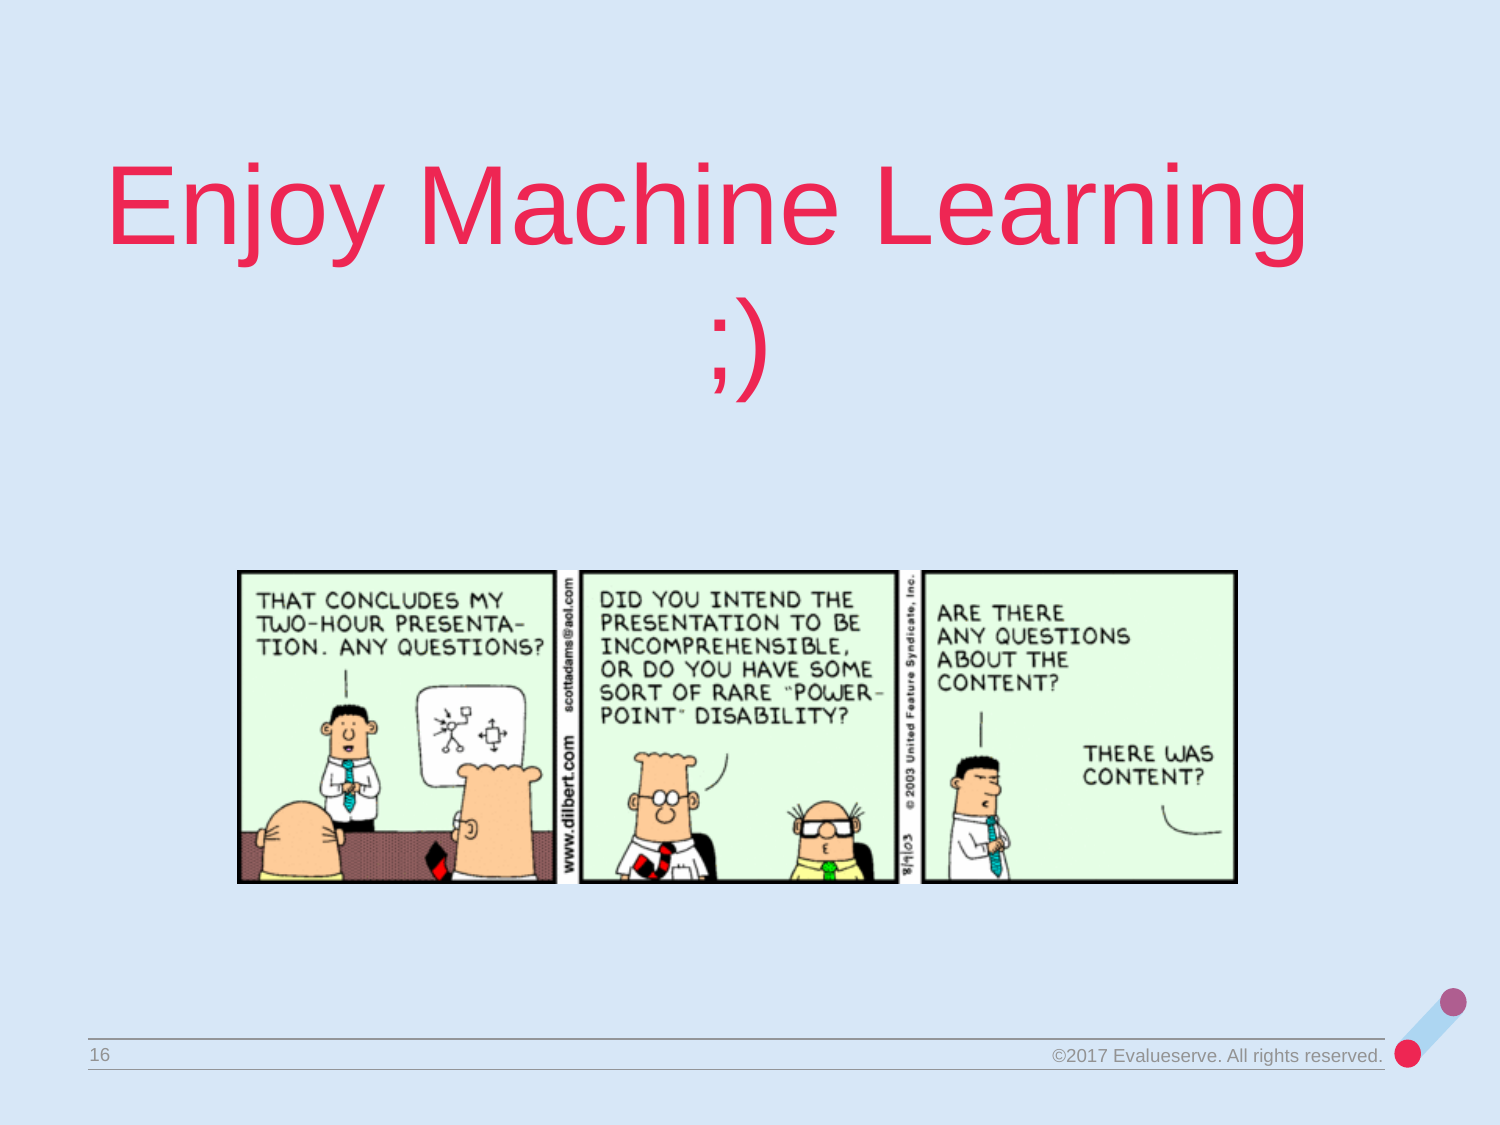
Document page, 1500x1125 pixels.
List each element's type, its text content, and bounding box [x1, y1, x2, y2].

picture [237, 570, 1238, 884]
footer ©2017 Evalueserve. All rights reserved. [908, 1041, 1384, 1069]
text_box Enjoy Machine Learning ;) [89, 124, 1500, 410]
slide_number 16 [89, 1039, 311, 1069]
